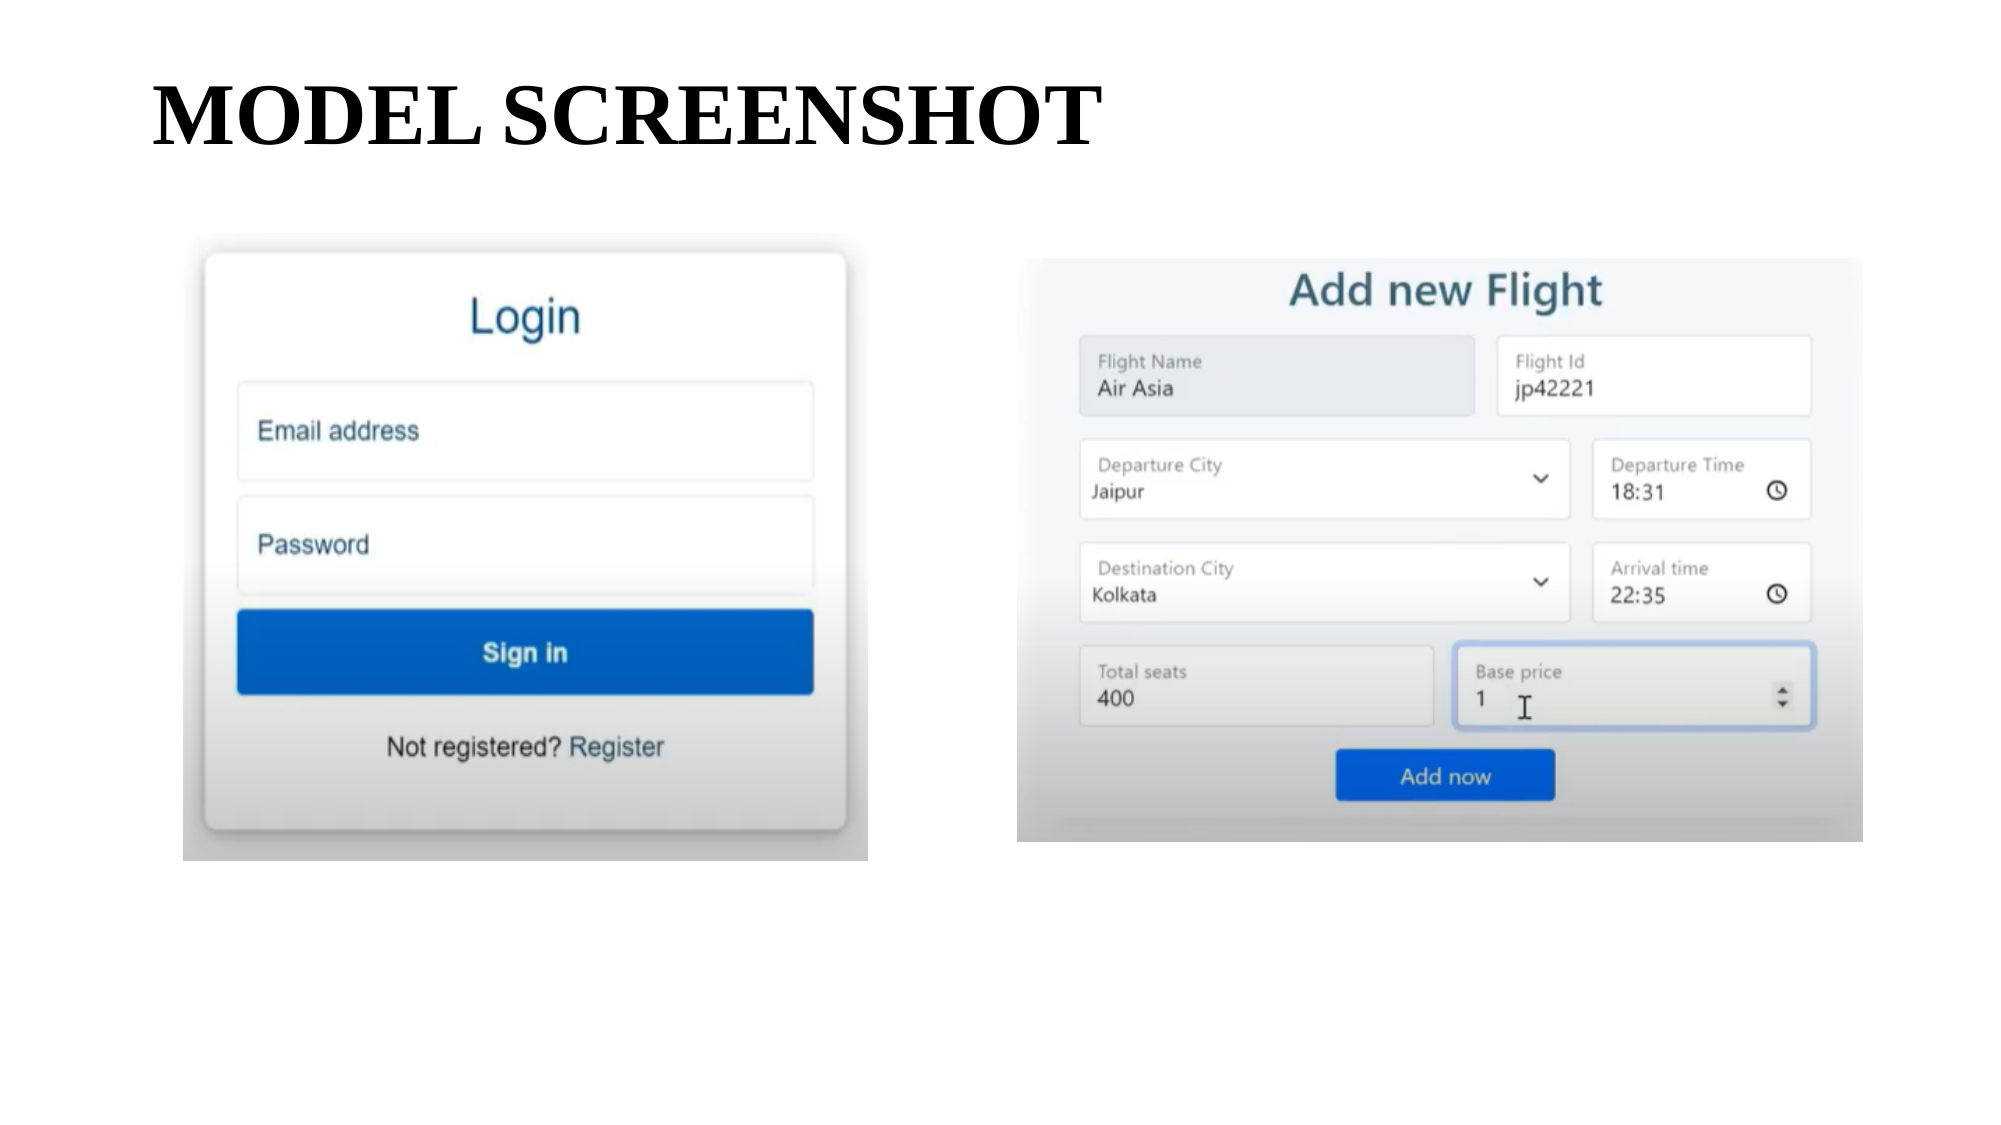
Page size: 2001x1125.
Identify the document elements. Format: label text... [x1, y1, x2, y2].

picture [1017, 258, 1863, 842]
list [182, 233, 868, 861]
title MODEL SCREENSHOT [137, 59, 1863, 278]
